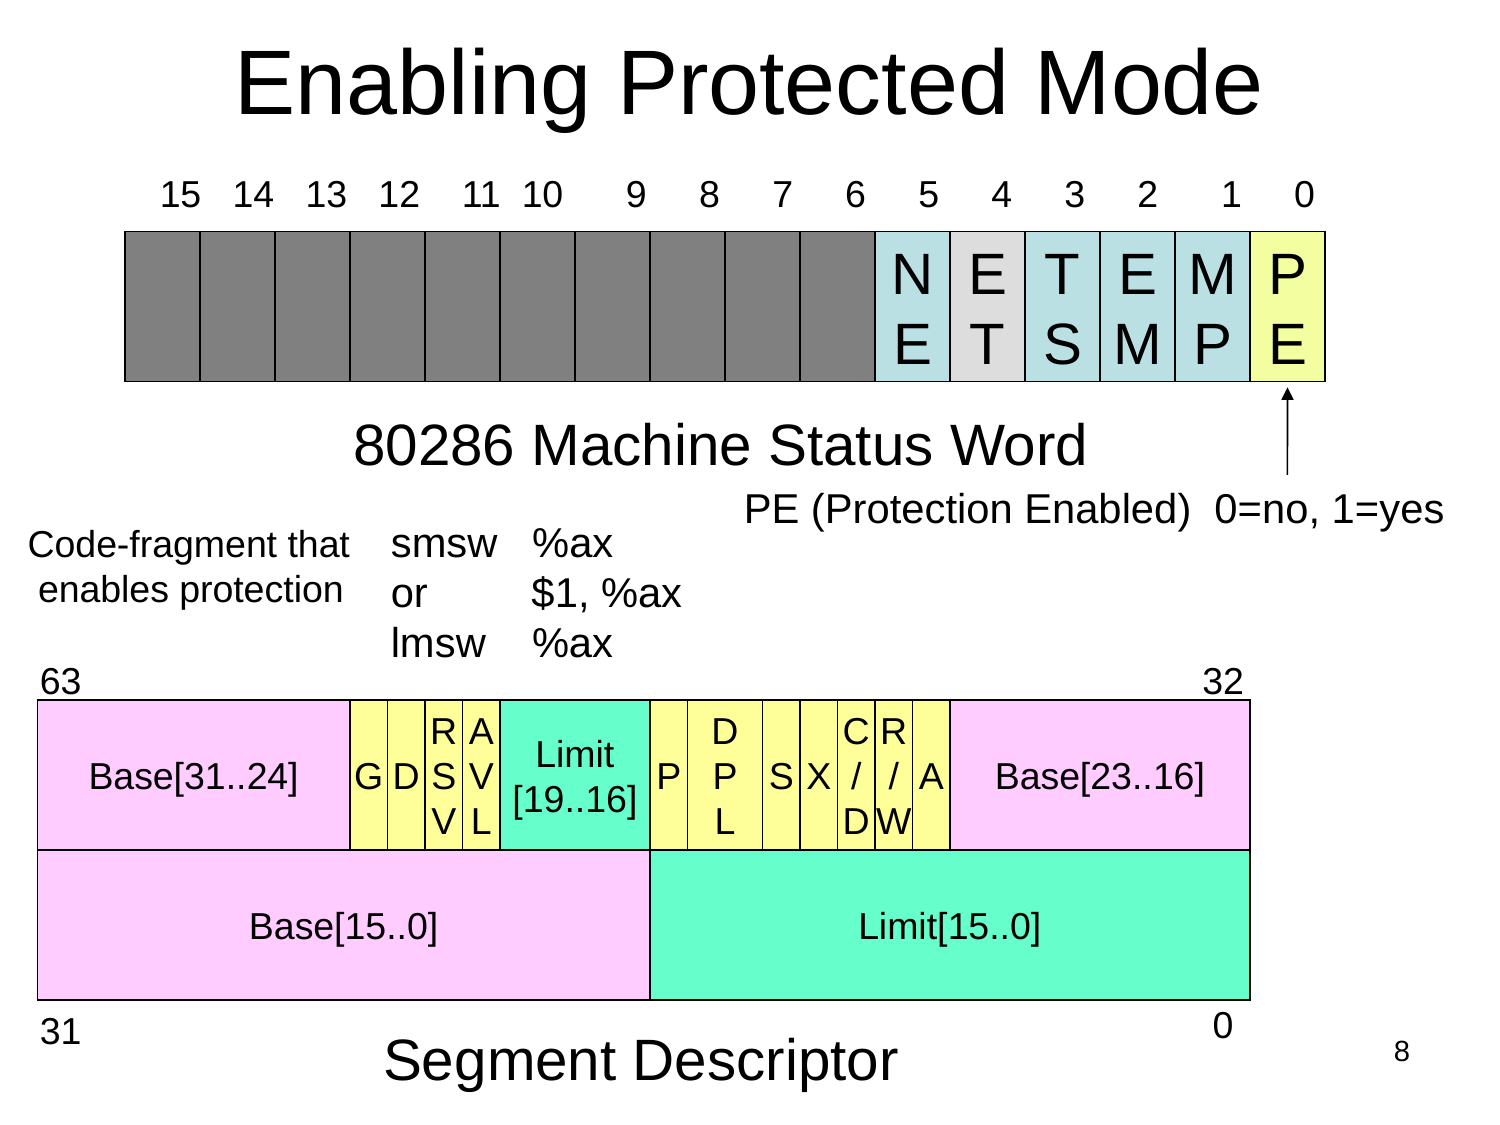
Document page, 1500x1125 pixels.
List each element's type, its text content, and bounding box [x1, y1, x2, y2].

text_box D [387, 699, 425, 849]
text_box [199, 231, 274, 382]
text_box C / D [837, 699, 875, 849]
text_box X [800, 699, 837, 849]
text_box 15 14 13 12 11 10 9 8 7 6 5 4 3 2 1 0 [134, 162, 1332, 223]
text_box 80286 Machine Status Word [338, 399, 1105, 485]
text_box M P [1174, 231, 1249, 382]
text_box PE (Protection Enabled) 0=no, 1=yes [729, 474, 1460, 540]
text_box E M [1099, 231, 1174, 382]
text_box G [350, 699, 387, 849]
slide_number 8 [1074, 1024, 1426, 1103]
text_box A V L [462, 699, 499, 849]
text_box [649, 231, 724, 382]
text_box [124, 231, 199, 382]
text_box Base[23..16] [949, 699, 1250, 849]
text_box R S V [425, 699, 462, 849]
text_box A [912, 699, 949, 849]
text_box [1281, 387, 1294, 475]
text_box R / W [875, 699, 912, 849]
text_box 32 [1187, 649, 1259, 710]
text_box Base[15..0] [37, 849, 649, 1000]
text_box 31 [25, 999, 97, 1060]
text_box smsw %ax or $1, %ax lmsw %ax [376, 508, 698, 674]
text_box D P L [687, 699, 762, 849]
text_box Limit[15..0] [649, 849, 1250, 1000]
text_box [424, 231, 499, 382]
text_box Base[31..24] [37, 699, 350, 849]
text_box [574, 231, 649, 382]
text_box N E [874, 231, 949, 382]
text_box 63 [25, 649, 97, 710]
text_box T S [1024, 231, 1099, 382]
text_box [349, 231, 424, 382]
text_box Segment Descriptor [368, 1014, 931, 1100]
text_box P [650, 699, 687, 849]
text_box [499, 231, 574, 382]
text_box Limit [19..16] [499, 699, 650, 849]
text_box E T [949, 231, 1024, 382]
text_box 0 [1197, 993, 1249, 1054]
text_box Code-fragment that enables protection [12, 512, 376, 618]
text_box S [762, 699, 800, 849]
text_box [274, 231, 349, 382]
title Enabling Protected Mode [74, 0, 1426, 156]
text_box P E [1249, 231, 1325, 382]
text_box [799, 231, 874, 382]
text_box [724, 231, 799, 382]
